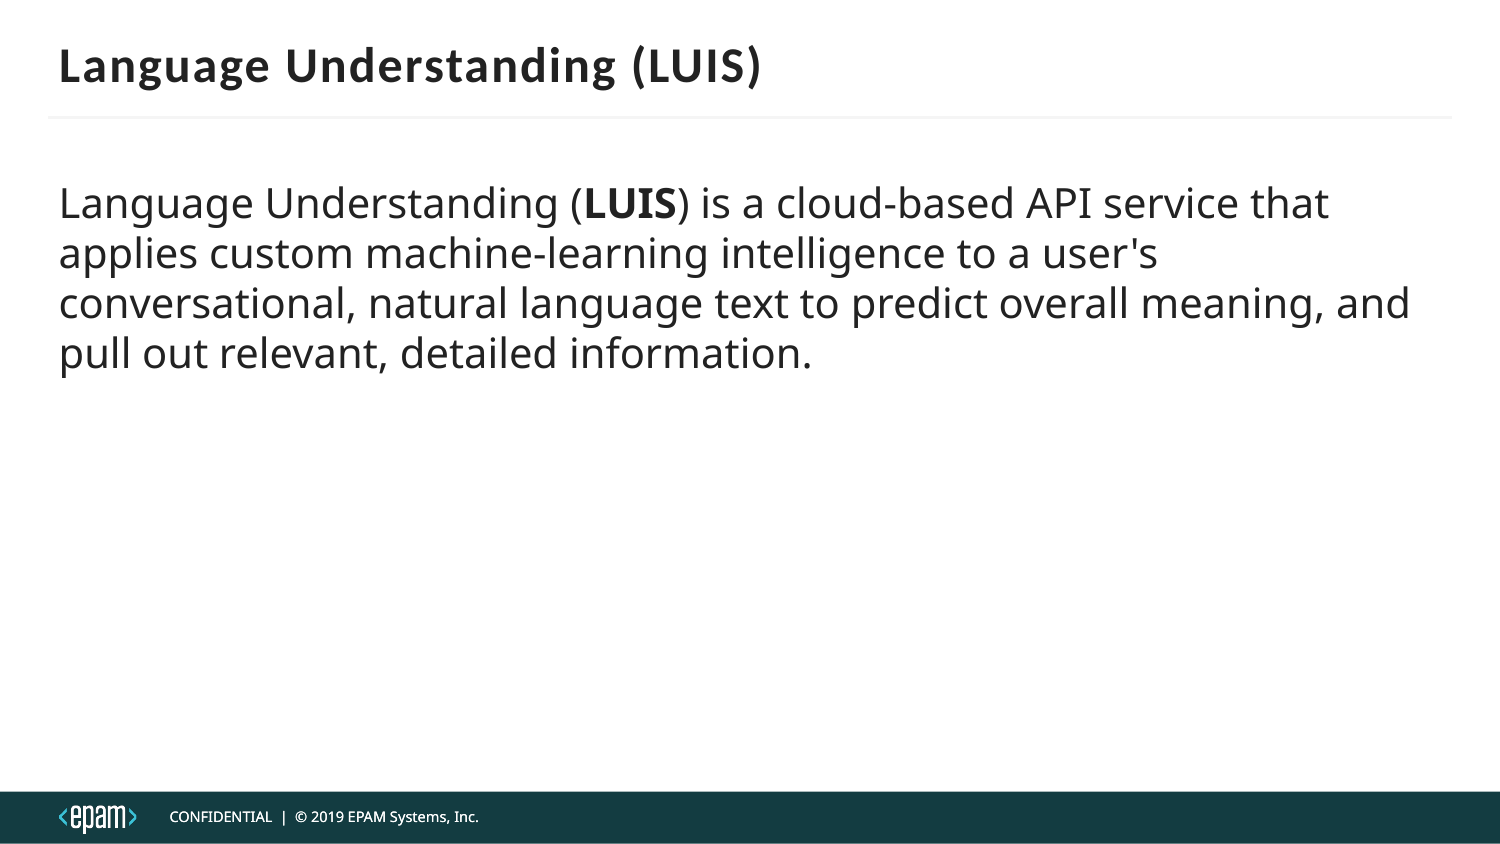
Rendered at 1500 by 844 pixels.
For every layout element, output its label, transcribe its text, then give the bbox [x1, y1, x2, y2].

title Language Understanding (LUIS) [59, 37, 1442, 87]
text_box CONFIDENTIAL | © 2019 EPAM Systems, Inc. [154, 800, 552, 833]
list Language Understanding (LUIS) is a cloud-based API service that applies custom machine-learning intelligence to a user's conversational, natural language text to predict overall meaning, and pull out relevant, detailed information. [58, 177, 1442, 355]
